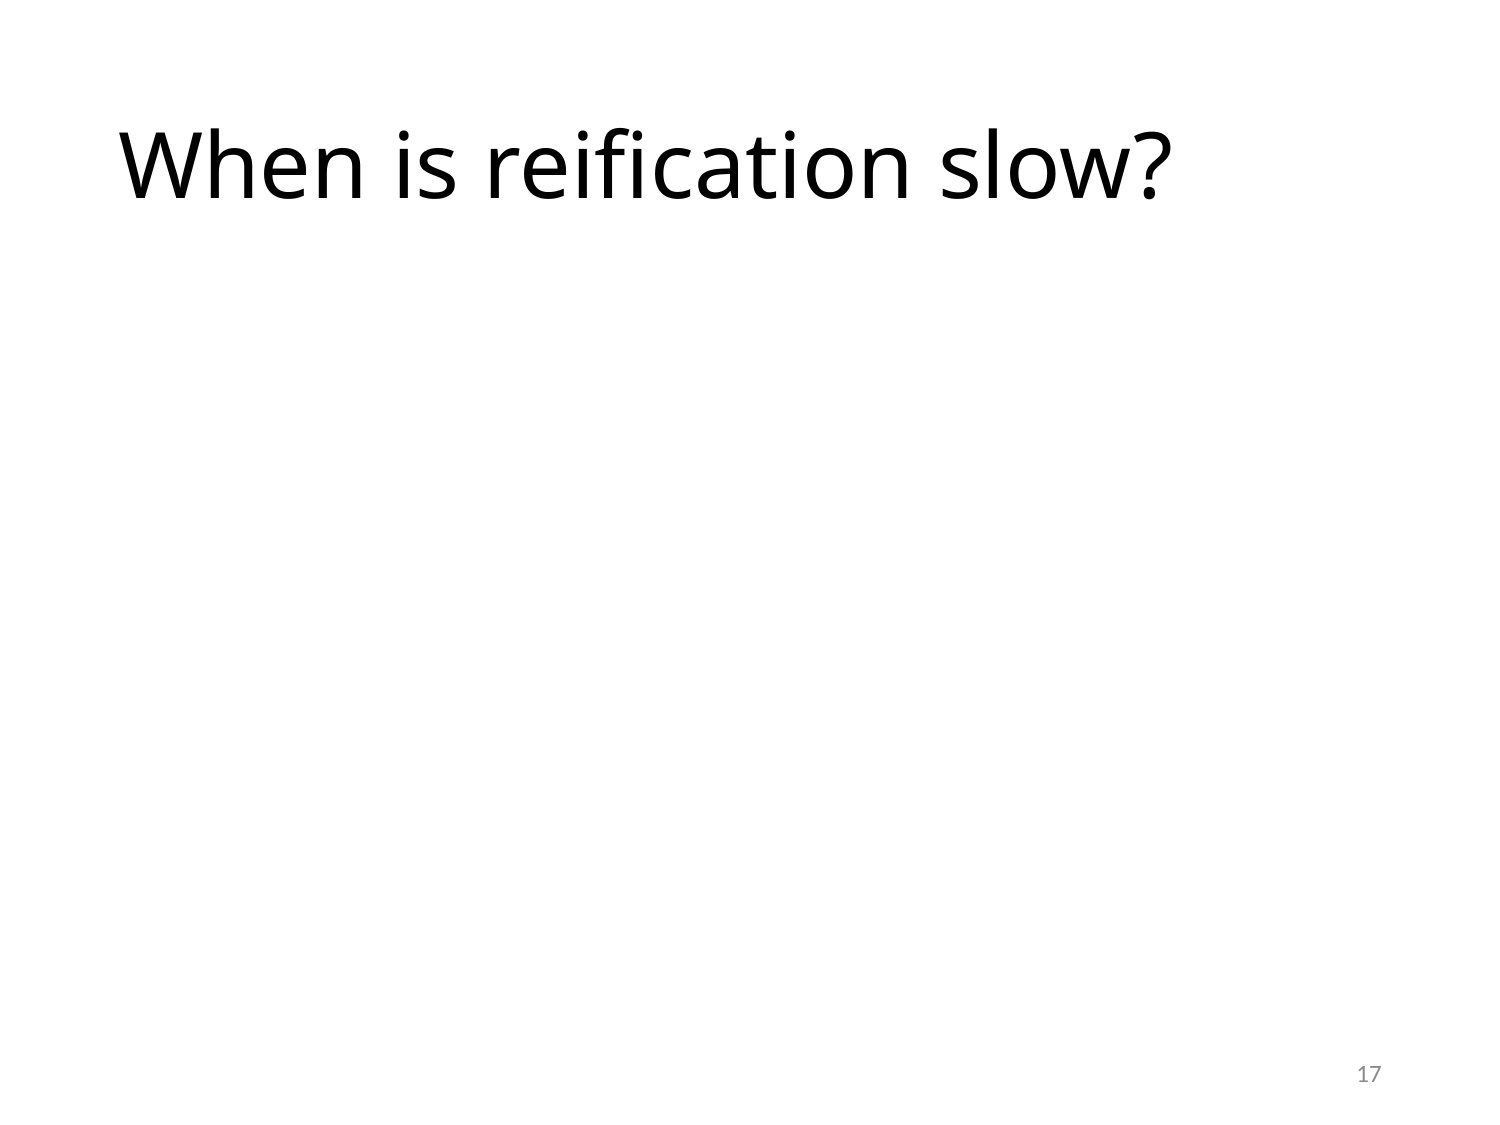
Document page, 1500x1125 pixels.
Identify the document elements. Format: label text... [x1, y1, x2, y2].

slide_number 17 [1059, 1042, 1397, 1103]
title When is reification slow? [103, 59, 1397, 278]
